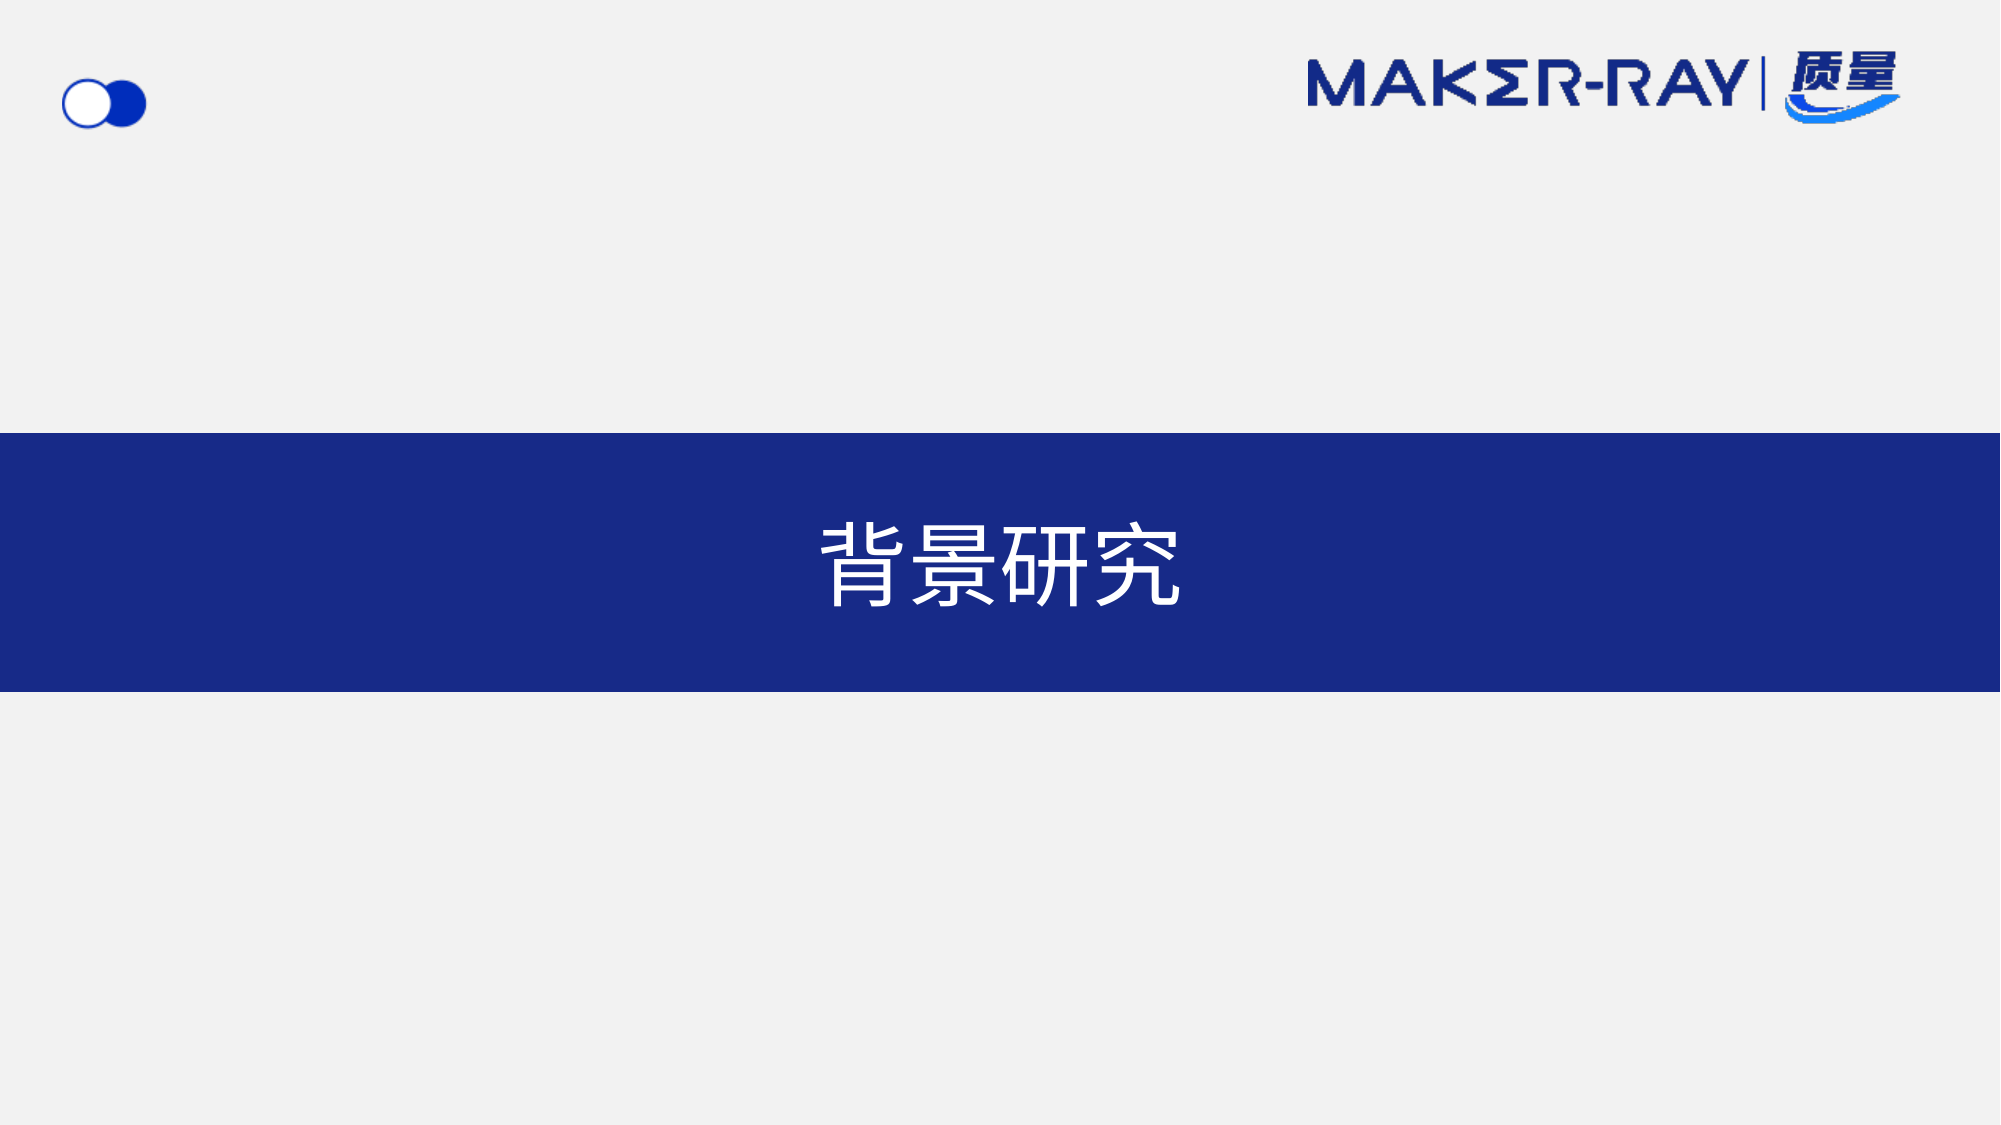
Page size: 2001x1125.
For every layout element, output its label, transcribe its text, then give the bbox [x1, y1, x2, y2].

picture [62, 72, 152, 137]
picture [1308, 23, 1949, 146]
text_box 背景研究 [0, 431, 2000, 694]
